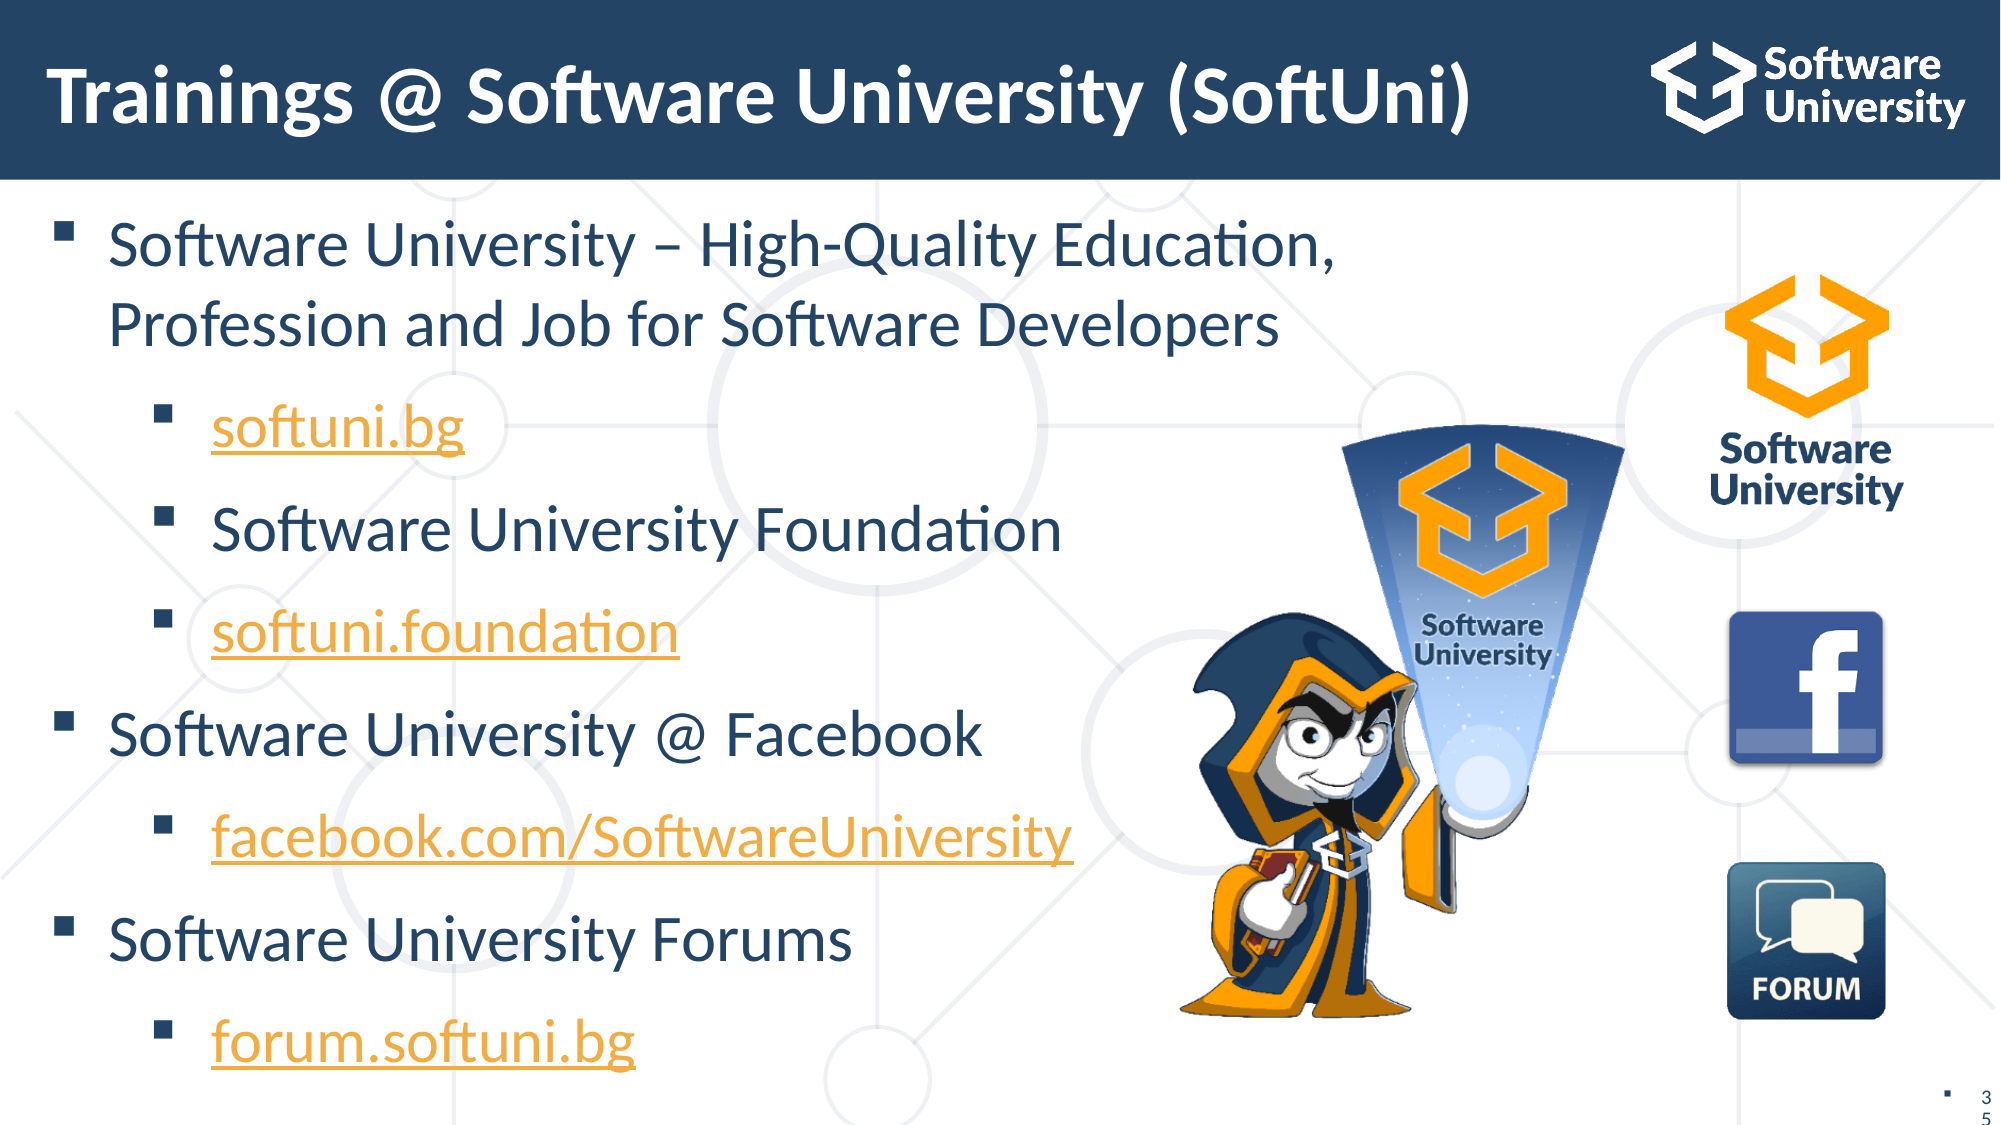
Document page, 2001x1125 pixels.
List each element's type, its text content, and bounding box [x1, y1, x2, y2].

picture [1651, 41, 1966, 134]
slide_number 35 [1927, 1067, 1989, 1117]
list Software University – High-Quality Education, Profession and Job for Software Developers softuni.bg Software University Foundation softuni.foundation Software University @ Facebook facebook.com/SoftwareUniversity Software University Forums forum.softuni.bg [31, 193, 1458, 1094]
title Trainings @ Software University (SoftUni) [28, 17, 1627, 163]
picture [1723, 605, 1889, 773]
picture [1726, 861, 1886, 1020]
picture [1708, 274, 1904, 517]
picture [1458, 423, 1627, 1020]
